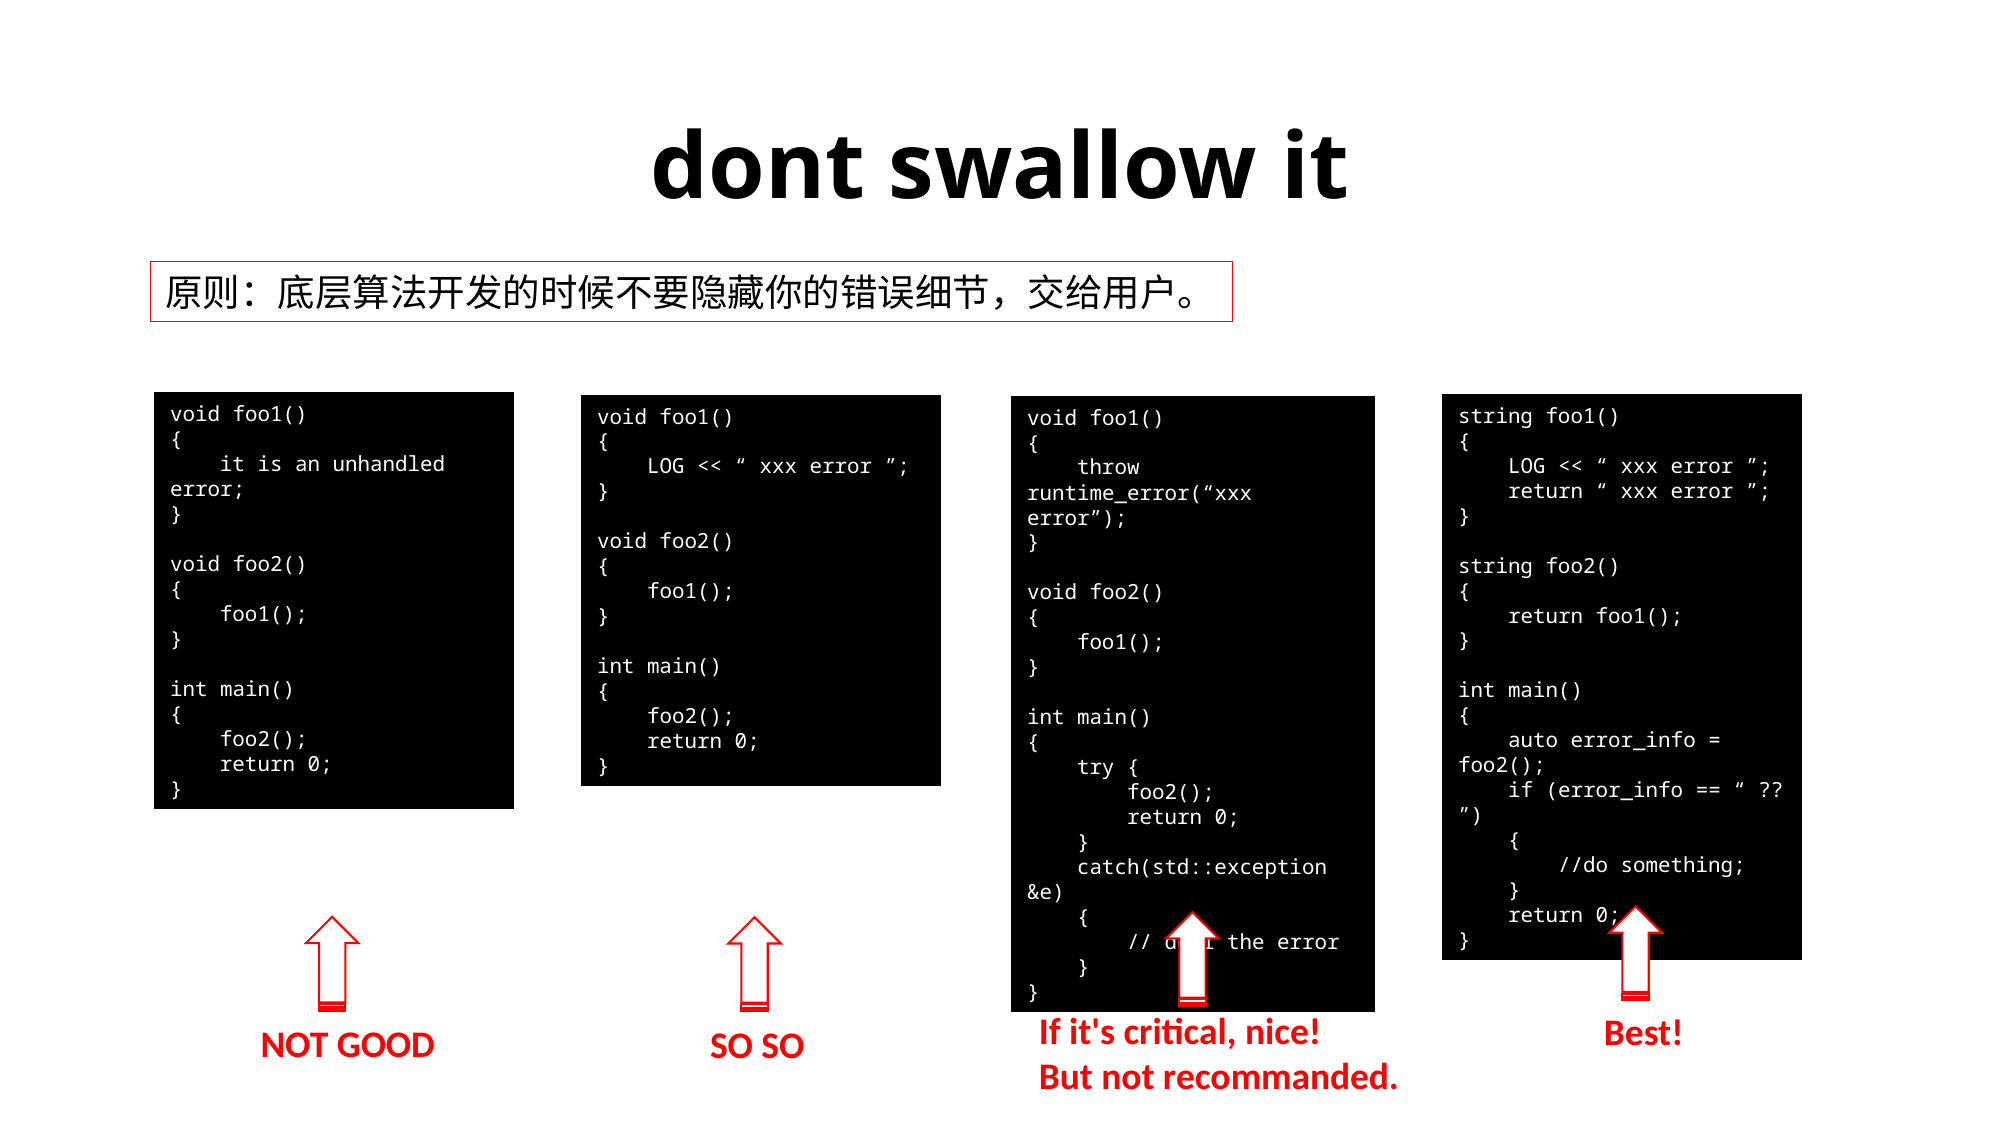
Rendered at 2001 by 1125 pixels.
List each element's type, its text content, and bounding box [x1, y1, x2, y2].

text_box [725, 915, 784, 1012]
text_box [1163, 910, 1222, 999]
text_box Best! [1589, 1000, 1712, 1061]
text_box void foo1() { LOG << “ xxx error ”; } void foo2() { foo1(); } int main() { foo2(); return 0; } [581, 395, 941, 786]
text_box If it's critical, nice! But not recommanded. [1024, 999, 1449, 1105]
text_box 原则：底层算法开发的时候不要隐藏你的错误细节，交给用户。 [150, 261, 1233, 322]
text_box SO SO [695, 1014, 831, 1074]
text_box [1606, 904, 1665, 1000]
text_box void foo1() { throw runtime_error(“xxx error”); } void foo2() { foo1(); } int main() { try { foo2(); return 0; } catch(std::exception &e) { // deal the error } } [1011, 396, 1375, 1012]
text_box string foo1() { LOG << “ xxx error ”; return “ xxx error ”; } string foo2() { return foo1(); } int main() { auto error_info = foo2(); if (error_info == “ ?? ”) { //do something; } return 0; } [1442, 394, 1802, 960]
text_box void foo1() { it is an unhandled error; } void foo2() { foo1(); } int main() { foo2(); return 0; } [154, 392, 514, 809]
title dont swallow it [137, 59, 1863, 278]
text_box [303, 915, 362, 1012]
text_box NOT GOOD [245, 1012, 451, 1073]
